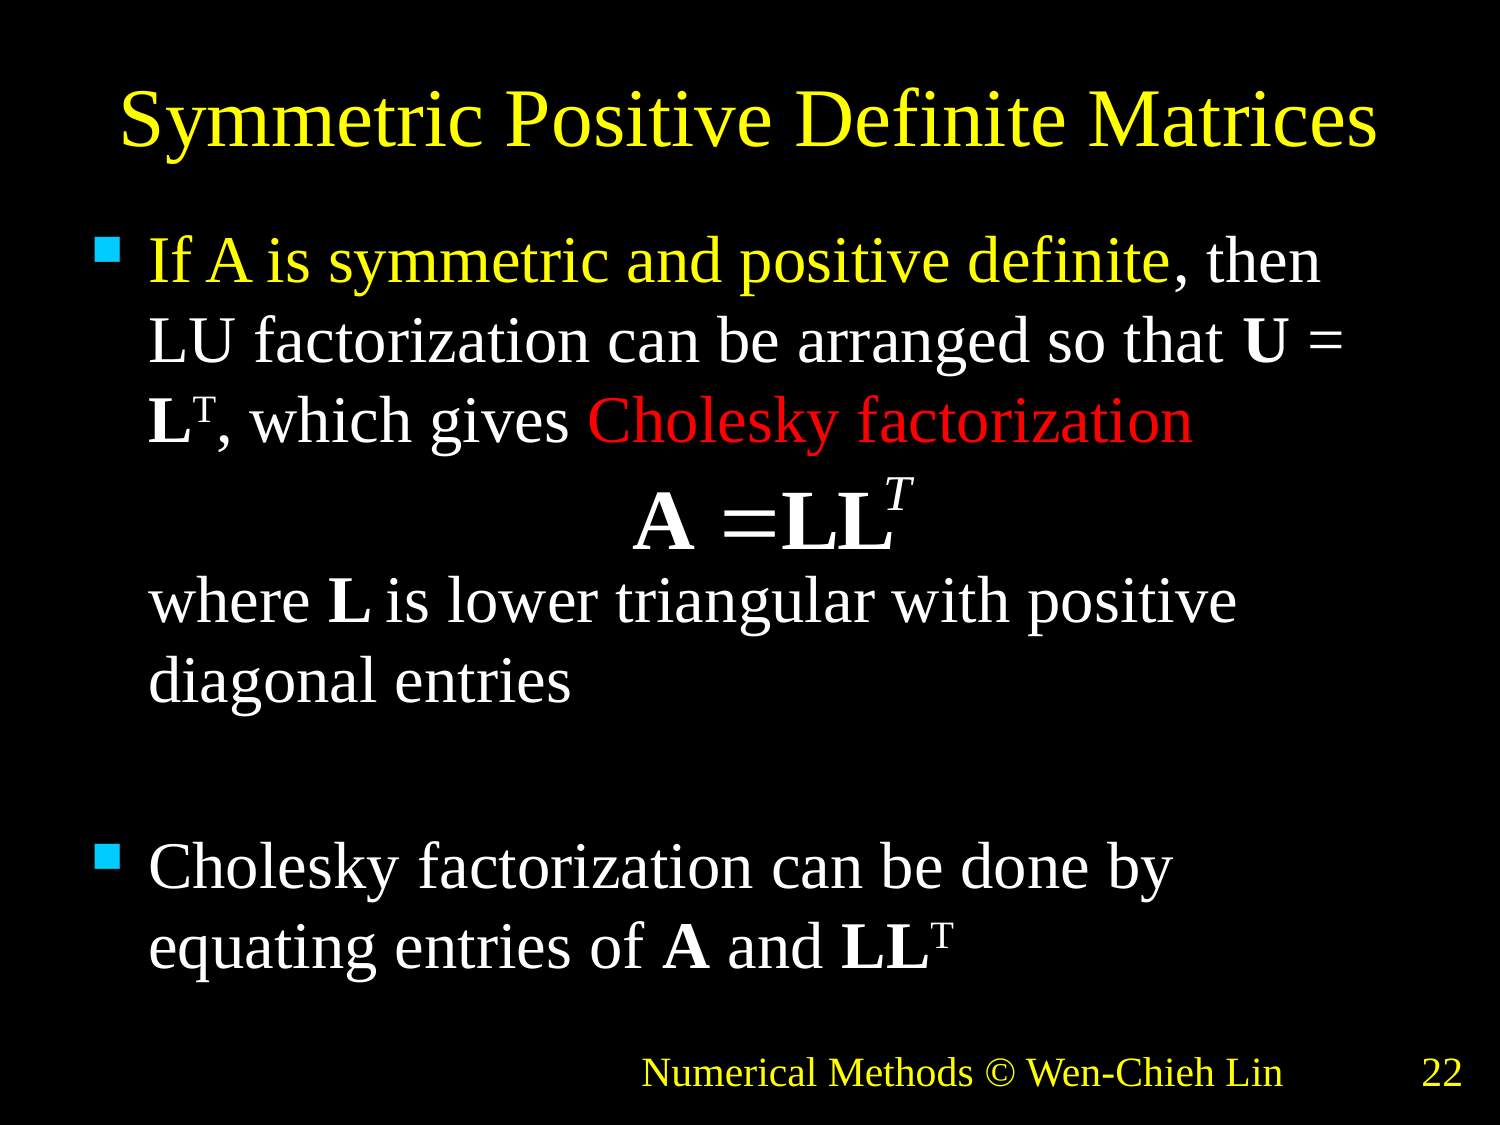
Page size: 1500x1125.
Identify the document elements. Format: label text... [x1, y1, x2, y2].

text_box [619, 455, 931, 561]
footer Numerical Methods © Wen-Chieh Lin [490, 1035, 1128, 1103]
title Symmetric Positive Definite Matrices [75, 19, 1425, 208]
slide_number 22 [1128, 1024, 1479, 1103]
list If A is symmetric and positive definite, then LU factorization can be arranged so that U = LT, which gives Cholesky factorization where L is lower triangular with positive diagonal entries Cholesky factorization can be done by equating entries of A and LLT [76, 208, 1427, 1035]
